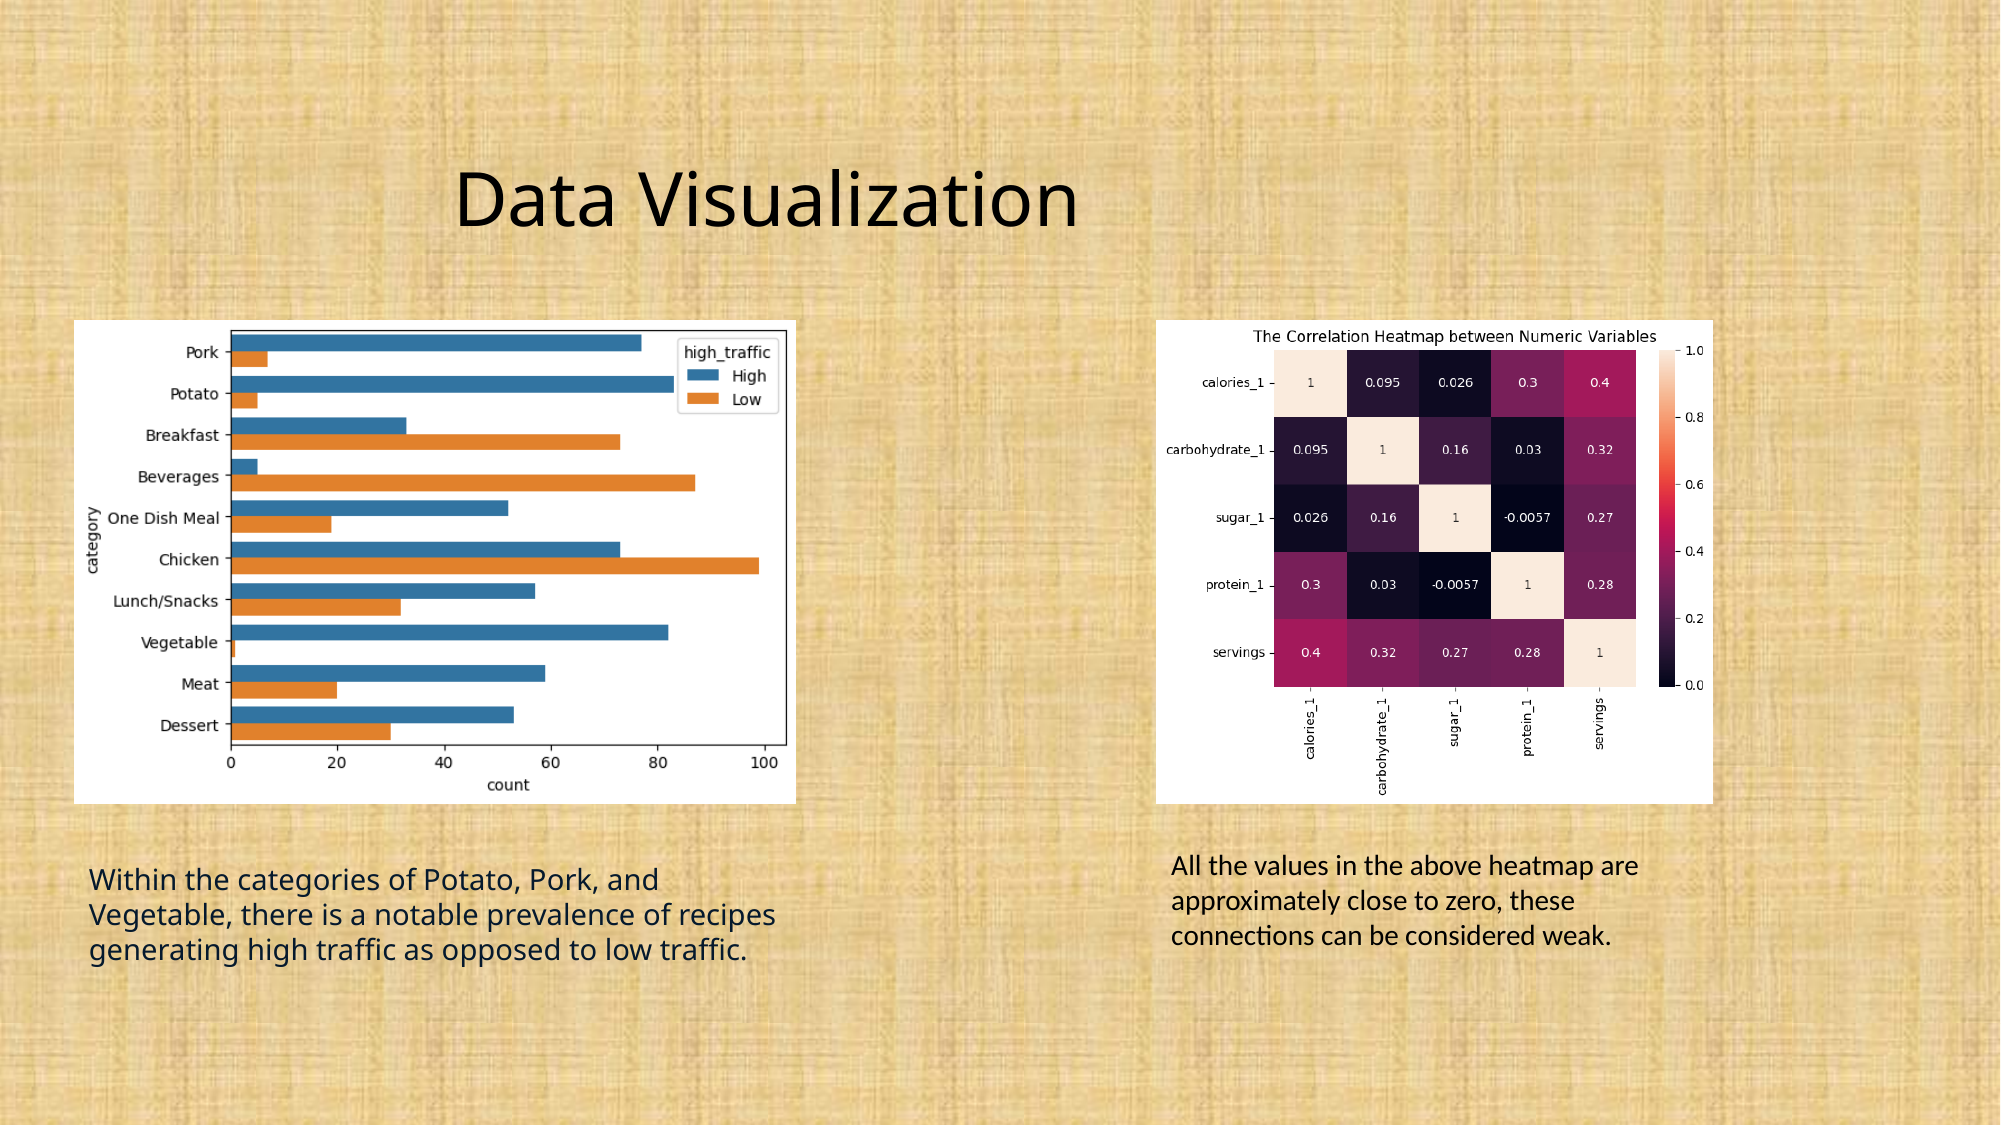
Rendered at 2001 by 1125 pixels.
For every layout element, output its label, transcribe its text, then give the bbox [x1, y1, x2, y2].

text_box All the values in the above heatmap are approximately close to zero, these connections can be considered weak. [1156, 839, 1713, 959]
title Data Visualization [249, 184, 1284, 250]
text_box Within the categories of Potato, Pork, and Vegetable, there is a notable prevalence of recipes generating high traffic as opposed to low traffic. [73, 854, 796, 974]
picture [0, 0, 2001, 1125]
